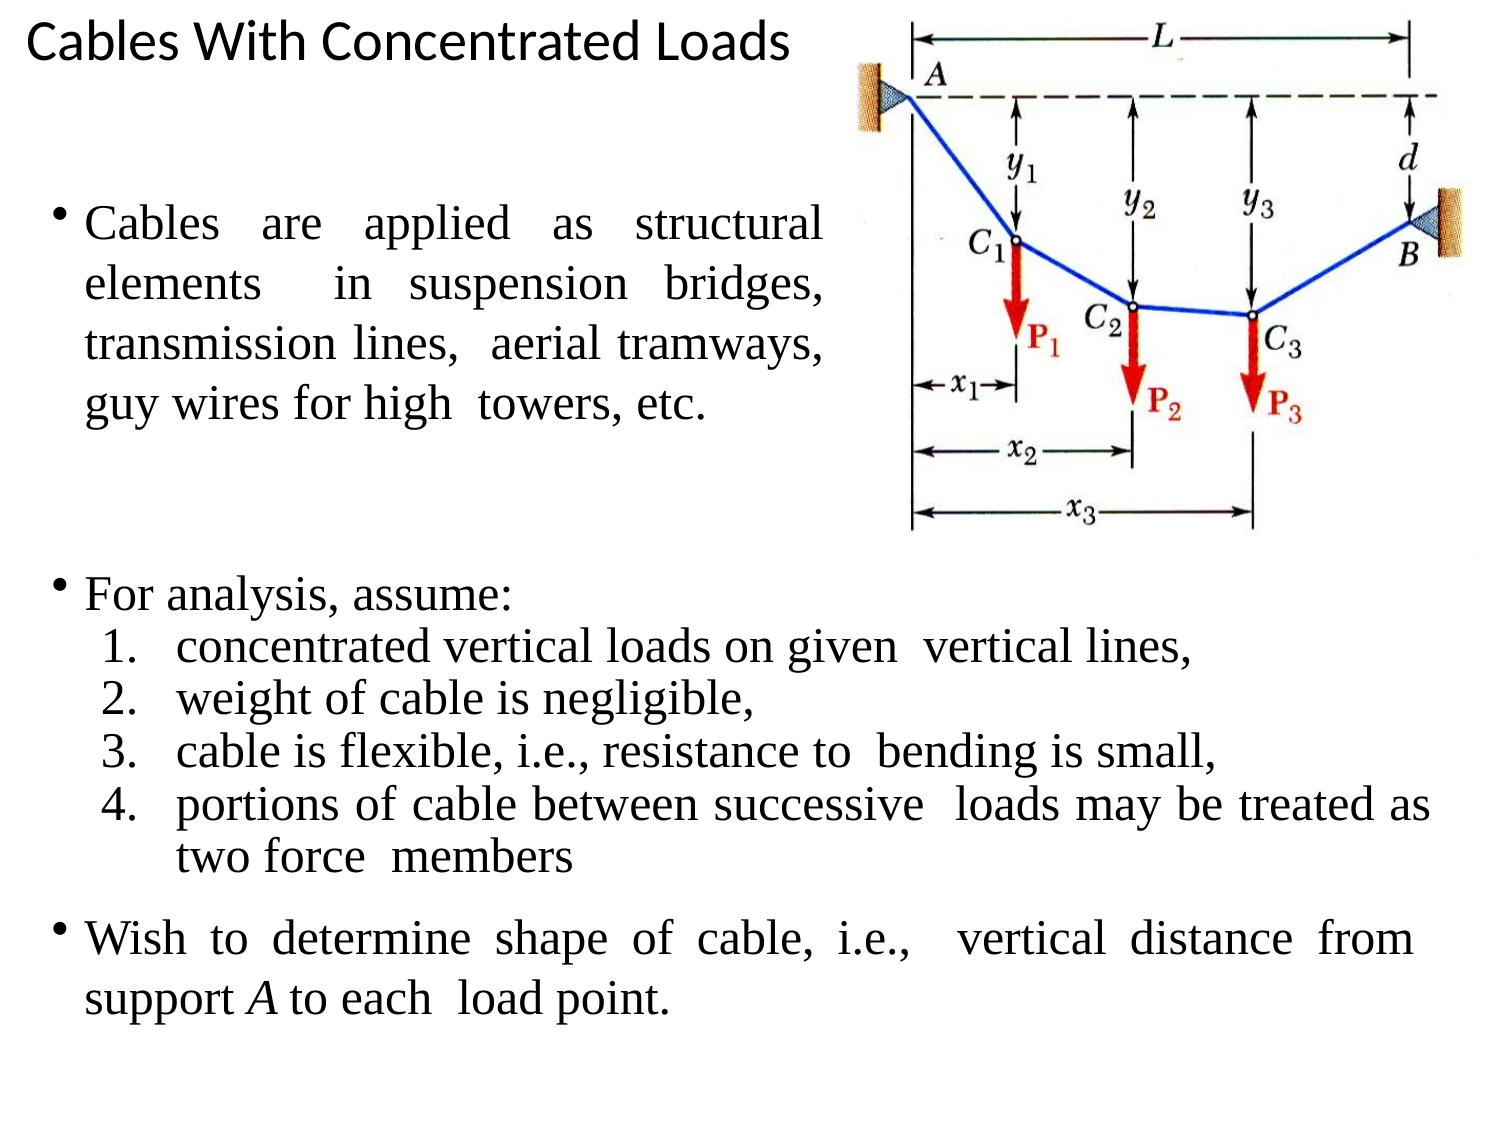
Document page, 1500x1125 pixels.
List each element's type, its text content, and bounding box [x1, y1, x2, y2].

title Cables With Concentrated Loads [0, 0, 817, 132]
text_box Cables are applied as structural elements in suspension bridges, transmission lines, aerial tramways, guy wires for high towers, etc. [50, 187, 825, 430]
text_box For analysis, assume: concentrated vertical loads on given vertical lines, weight of cable is negligible, cable is flexible, i.e., resistance to bending is small, portions of cable between successive loads may be treated as two force members Wish to determine shape of cable, i.e., vertical distance from support A to each load point. [50, 575, 1438, 1025]
text_box [849, 12, 1480, 556]
